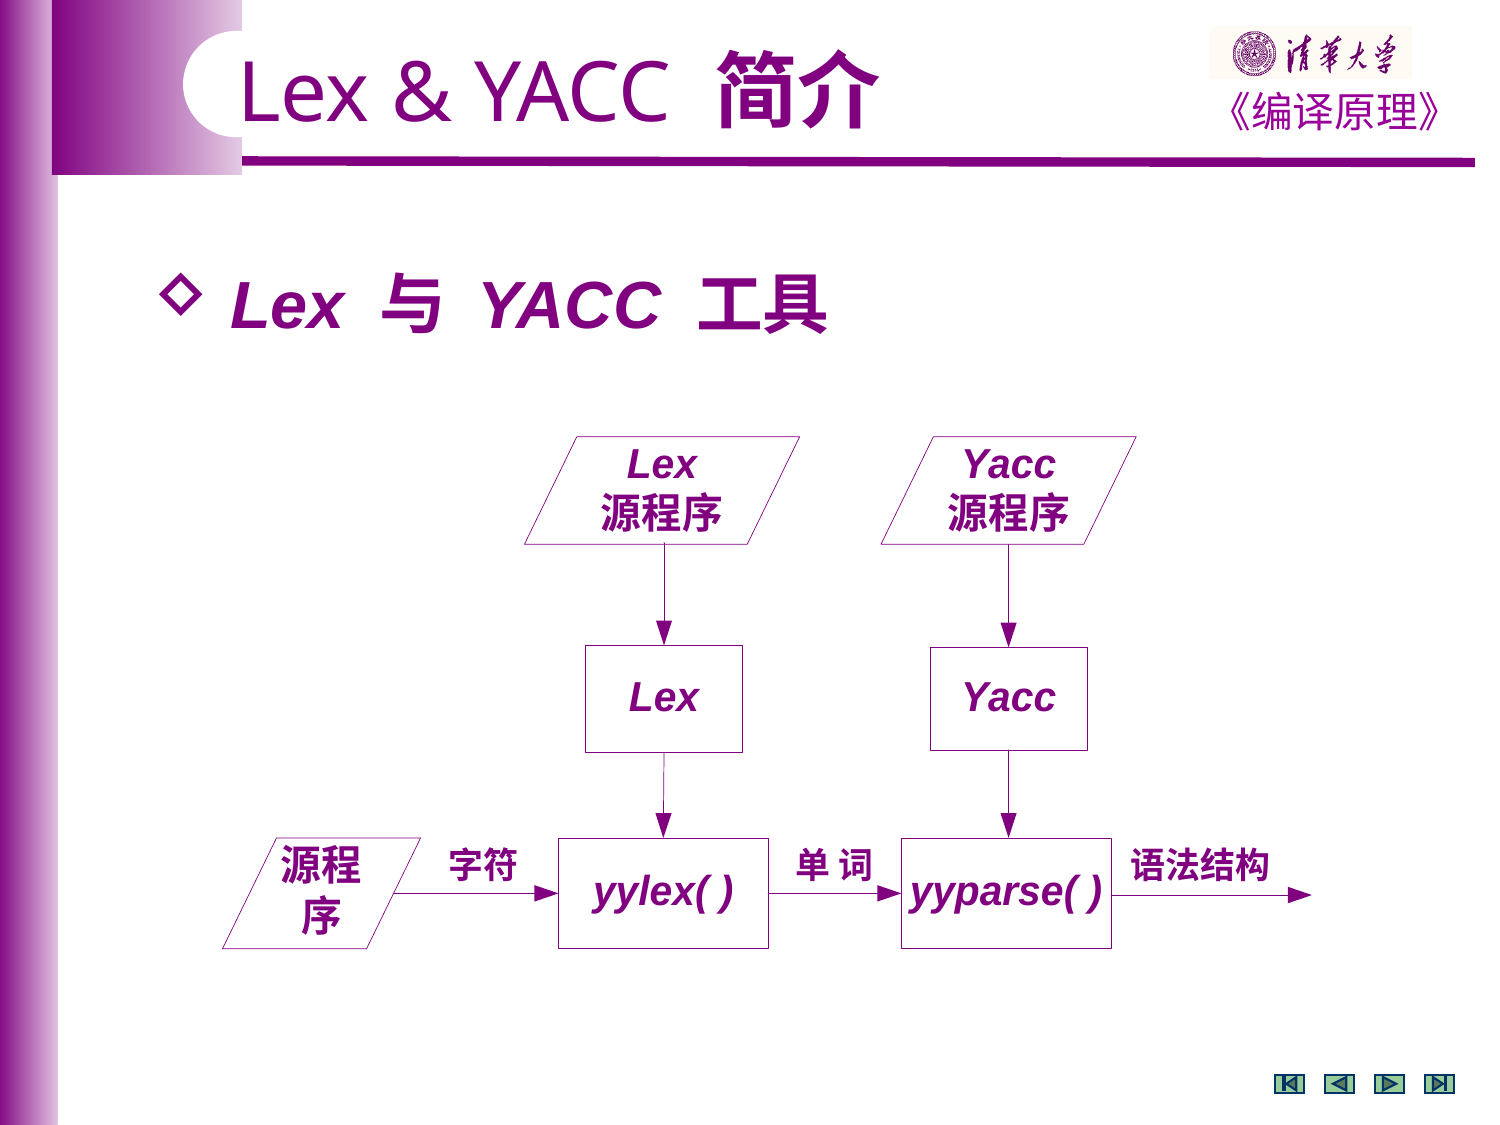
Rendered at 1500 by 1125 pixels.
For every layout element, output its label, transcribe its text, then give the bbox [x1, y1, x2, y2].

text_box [218, 432, 1341, 954]
text_box [1374, 1074, 1405, 1093]
picture [1210, 26, 1412, 79]
text_box [1274, 1074, 1305, 1093]
text_box [1424, 1074, 1455, 1093]
text_box [1324, 1074, 1355, 1093]
text_box Lex 与 YACC 工具 [136, 229, 857, 350]
text_box Lex & YACC 简介 [222, 31, 896, 146]
